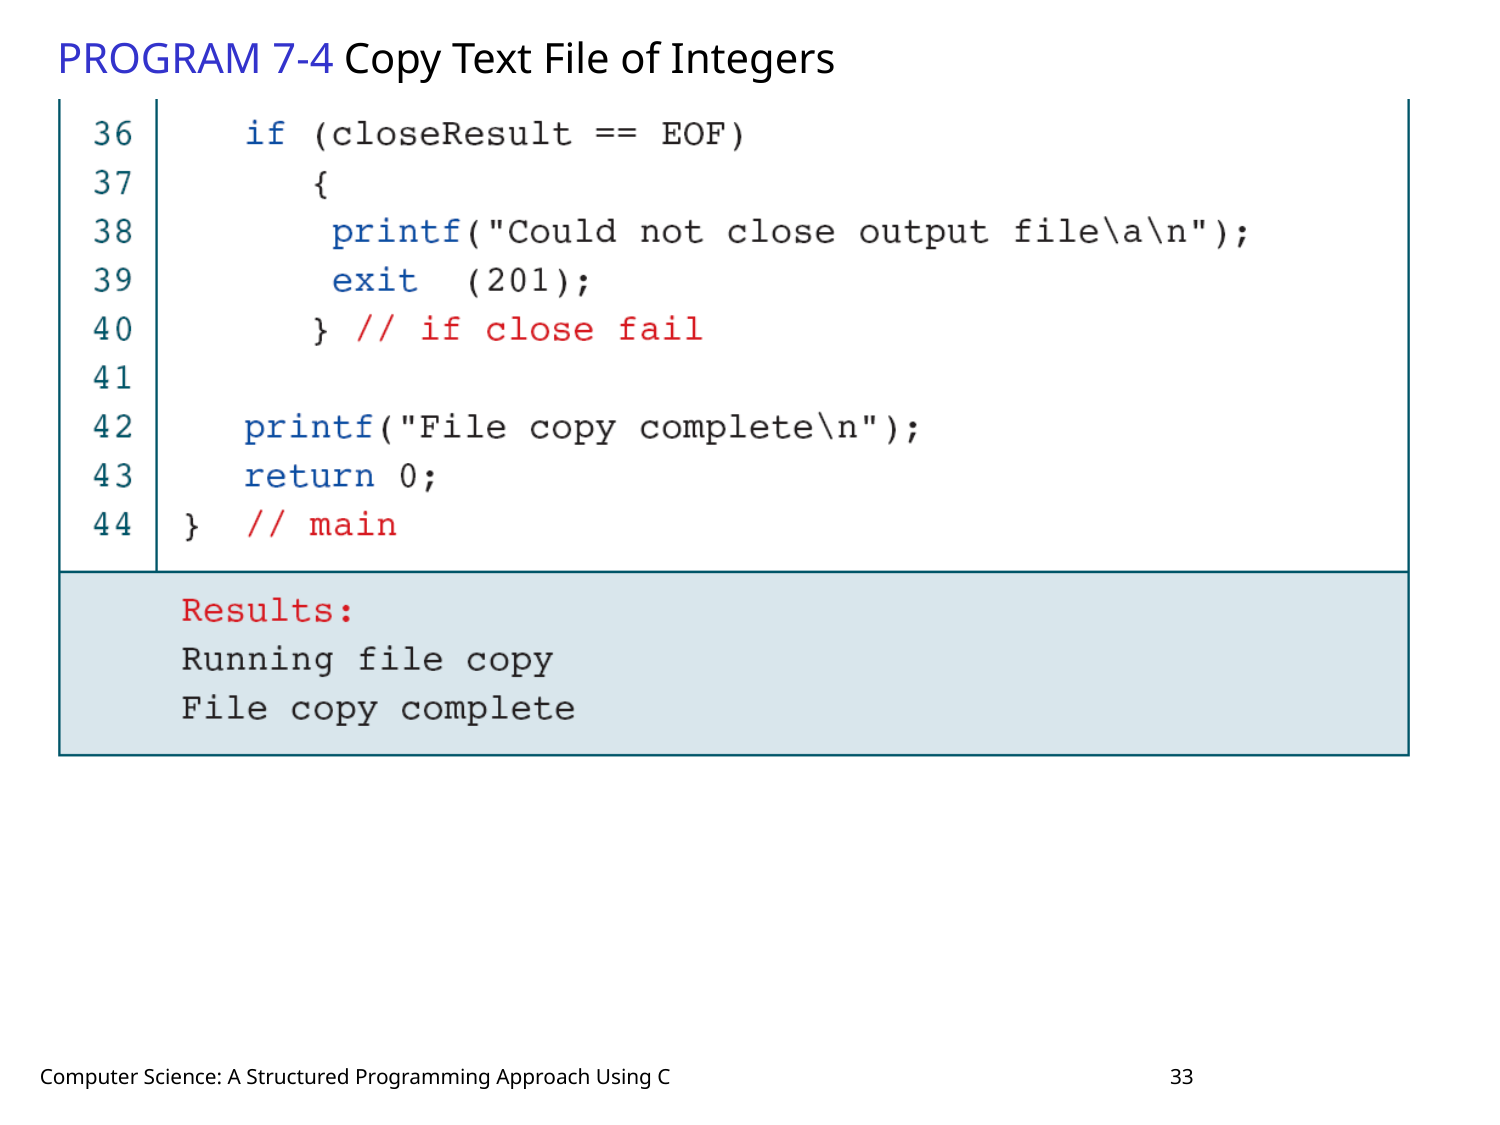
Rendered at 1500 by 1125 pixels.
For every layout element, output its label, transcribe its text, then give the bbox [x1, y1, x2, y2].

picture [40, 99, 1426, 769]
picture [61, 574, 1407, 754]
text_box Copy Text File of Integers [328, 24, 851, 90]
picture [61, 99, 155, 570]
footer Computer Science: A Structured Programming Approach Using C [24, 1023, 876, 1100]
picture [158, 99, 1407, 570]
slide_number 33 [1154, 1023, 1468, 1100]
text_box PROGRAM 7-4 [42, 24, 328, 90]
